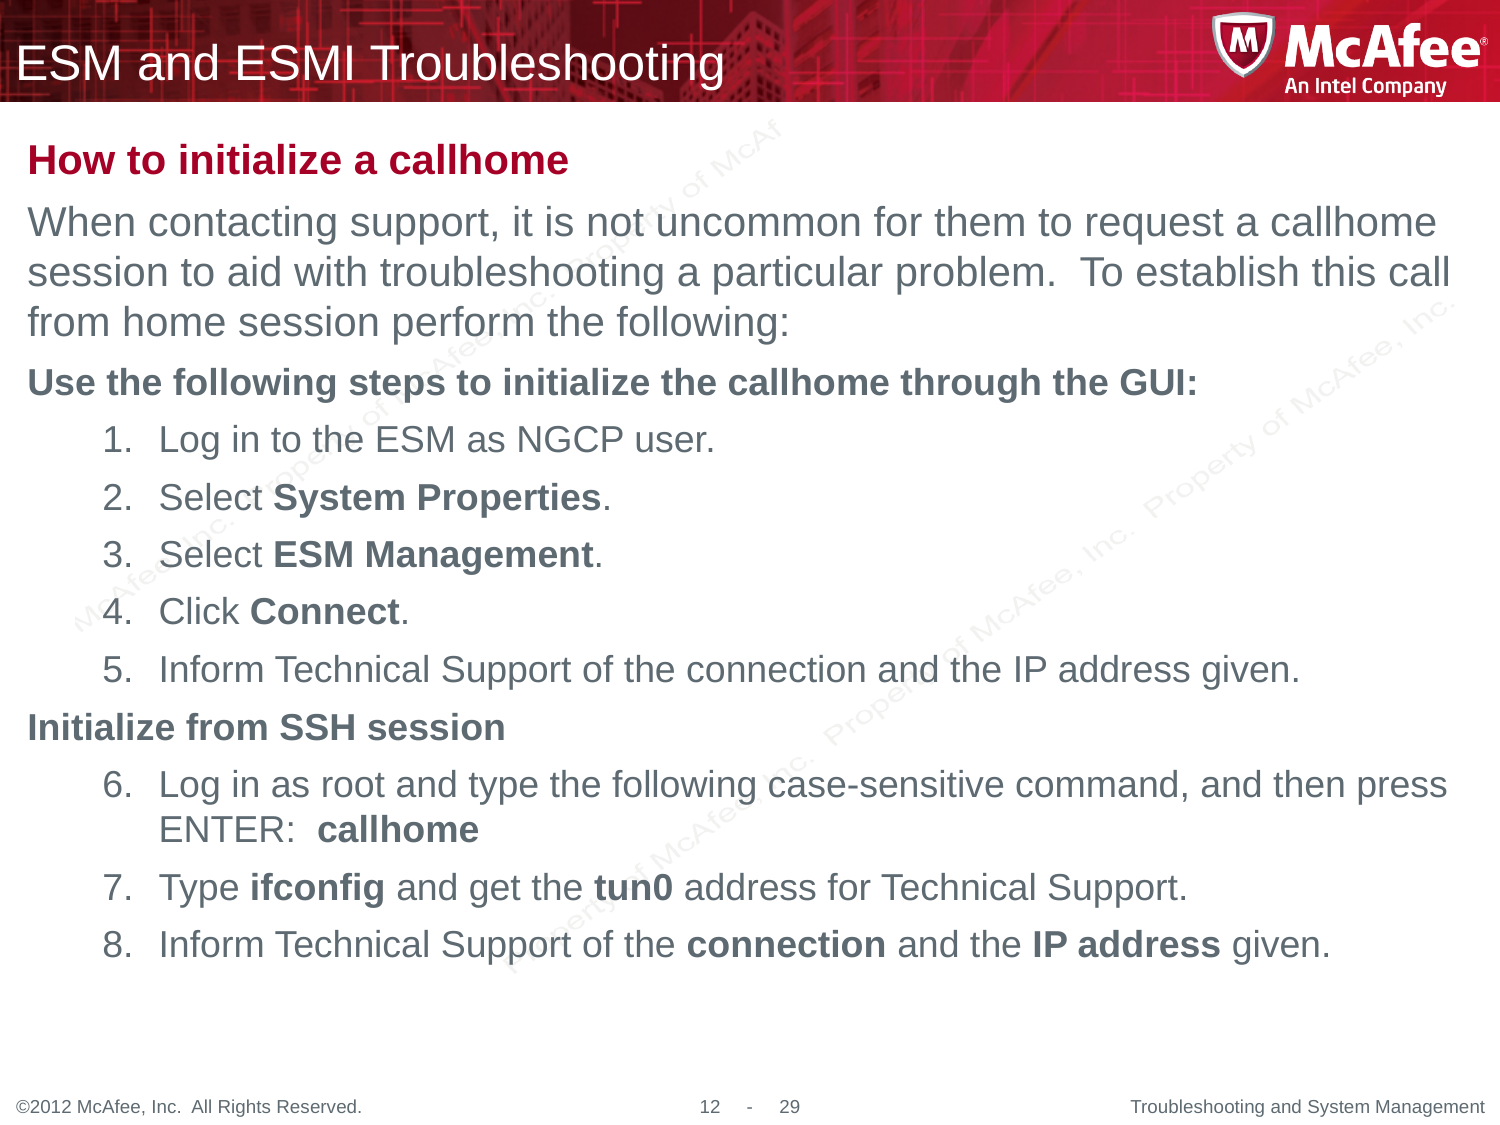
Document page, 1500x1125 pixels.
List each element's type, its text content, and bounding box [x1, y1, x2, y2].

picture [0, 0, 1500, 1050]
footer Troubleshooting and System Management [924, 1087, 1500, 1125]
text_box How to initialize a callhome When contacting support, it is not uncommon for them to request a callhome session to aid with troubleshooting a particular problem. To establish this call from home session perform the following: Use the following steps to initialize the callhome through the GUI: Log in to the ESM as NGCP user. Select System Properties. Select ESM Management. Click Connect. Inform Technical Support of the connection and the IP address given. Initialize from SSH session Log in as root and type the following case-sensitive command, and then press ENTER: callhome Type ifconfig and get the tun0 address for Technical Support. Inform Technical Support of the connection and the IP address given. [12, 125, 1488, 1036]
title ESM and ESMI Troubleshooting [0, 0, 1172, 98]
